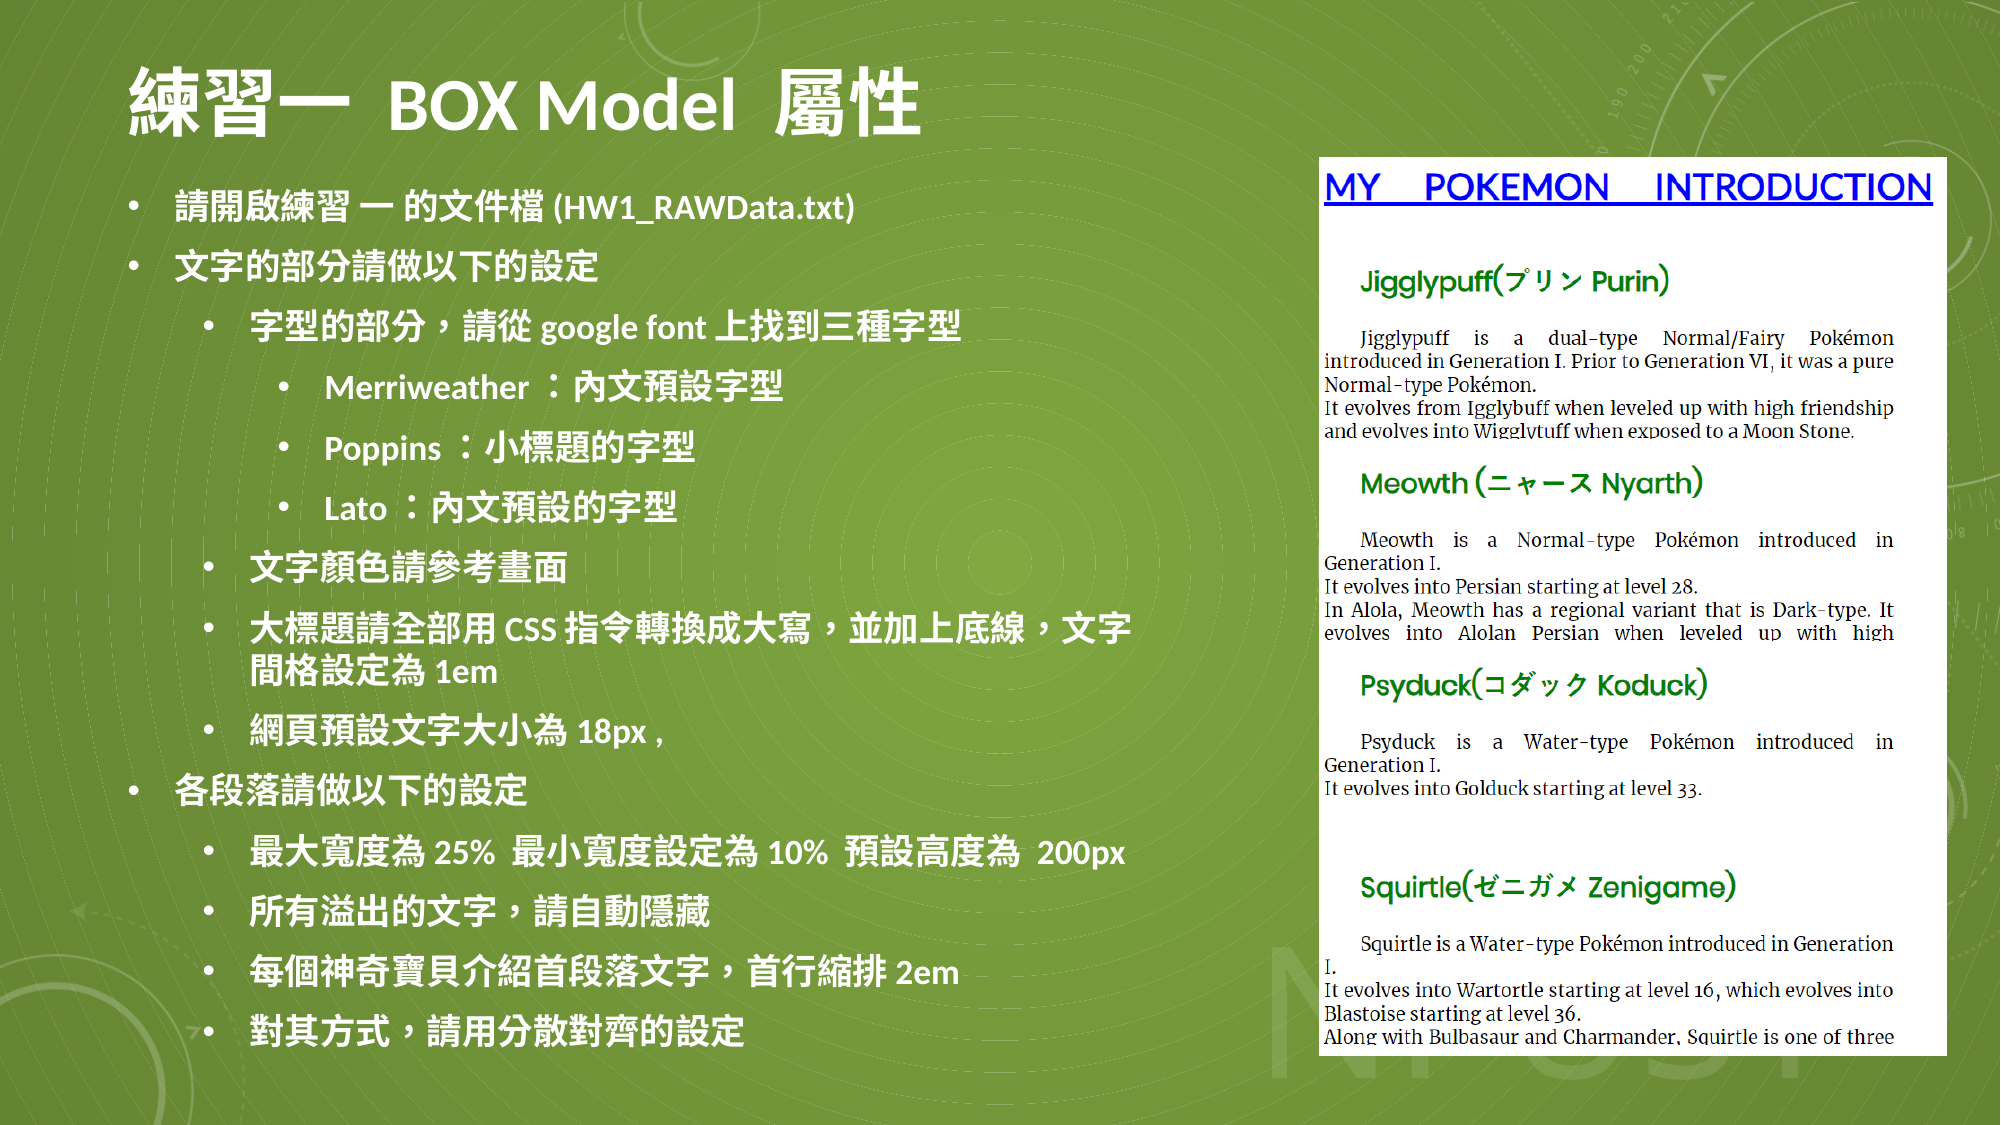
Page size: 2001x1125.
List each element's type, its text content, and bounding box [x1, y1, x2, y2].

list 請開啟練習 一 的文件檔(HW1_RAWData.txt) 文字的部分請做以下的設定 字型的部分，請從google font上找到三種字型 Merriweather：內文預設字型 Poppins：小標題的字型 Lato：內文預設的字型 文字顏色請參考畫面 大標題請全部用CSS指令轉換成大寫，並加上底線，文字間格設定為1em 網頁預設文字大小為18px , 各段落請做以下的設定 最大寬度為25% 最小寬度設定為10% 預設高度為 200px 所有溢出的文字，請自動隱藏 每個神奇寶貝介紹首段落文字，首行縮排2em 對其方式，請用分散對齊的設定 [112, 176, 1175, 1069]
picture [0, 2, 2000, 1125]
title 練習一 BOX Model 屬性 [112, 24, 1775, 177]
